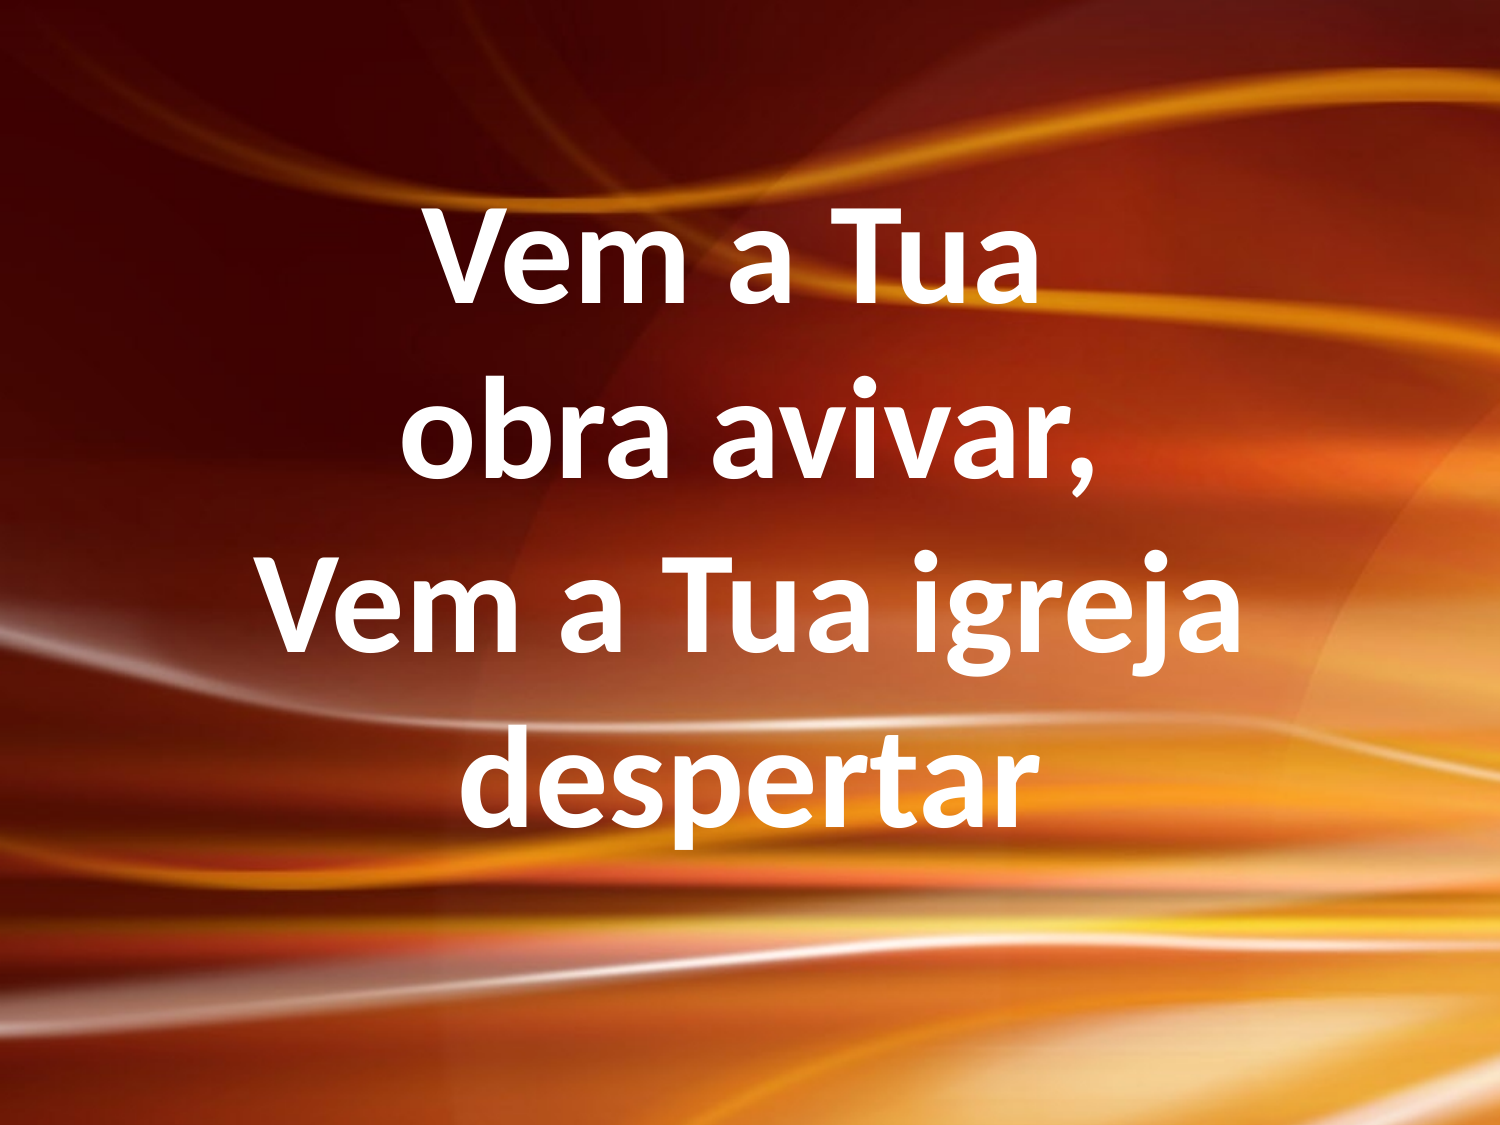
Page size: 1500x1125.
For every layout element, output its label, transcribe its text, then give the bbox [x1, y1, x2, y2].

text_box Vem a Tua obra avivar, Vem a Tua igreja despertar [162, 149, 1338, 865]
picture [0, 0, 1500, 1125]
